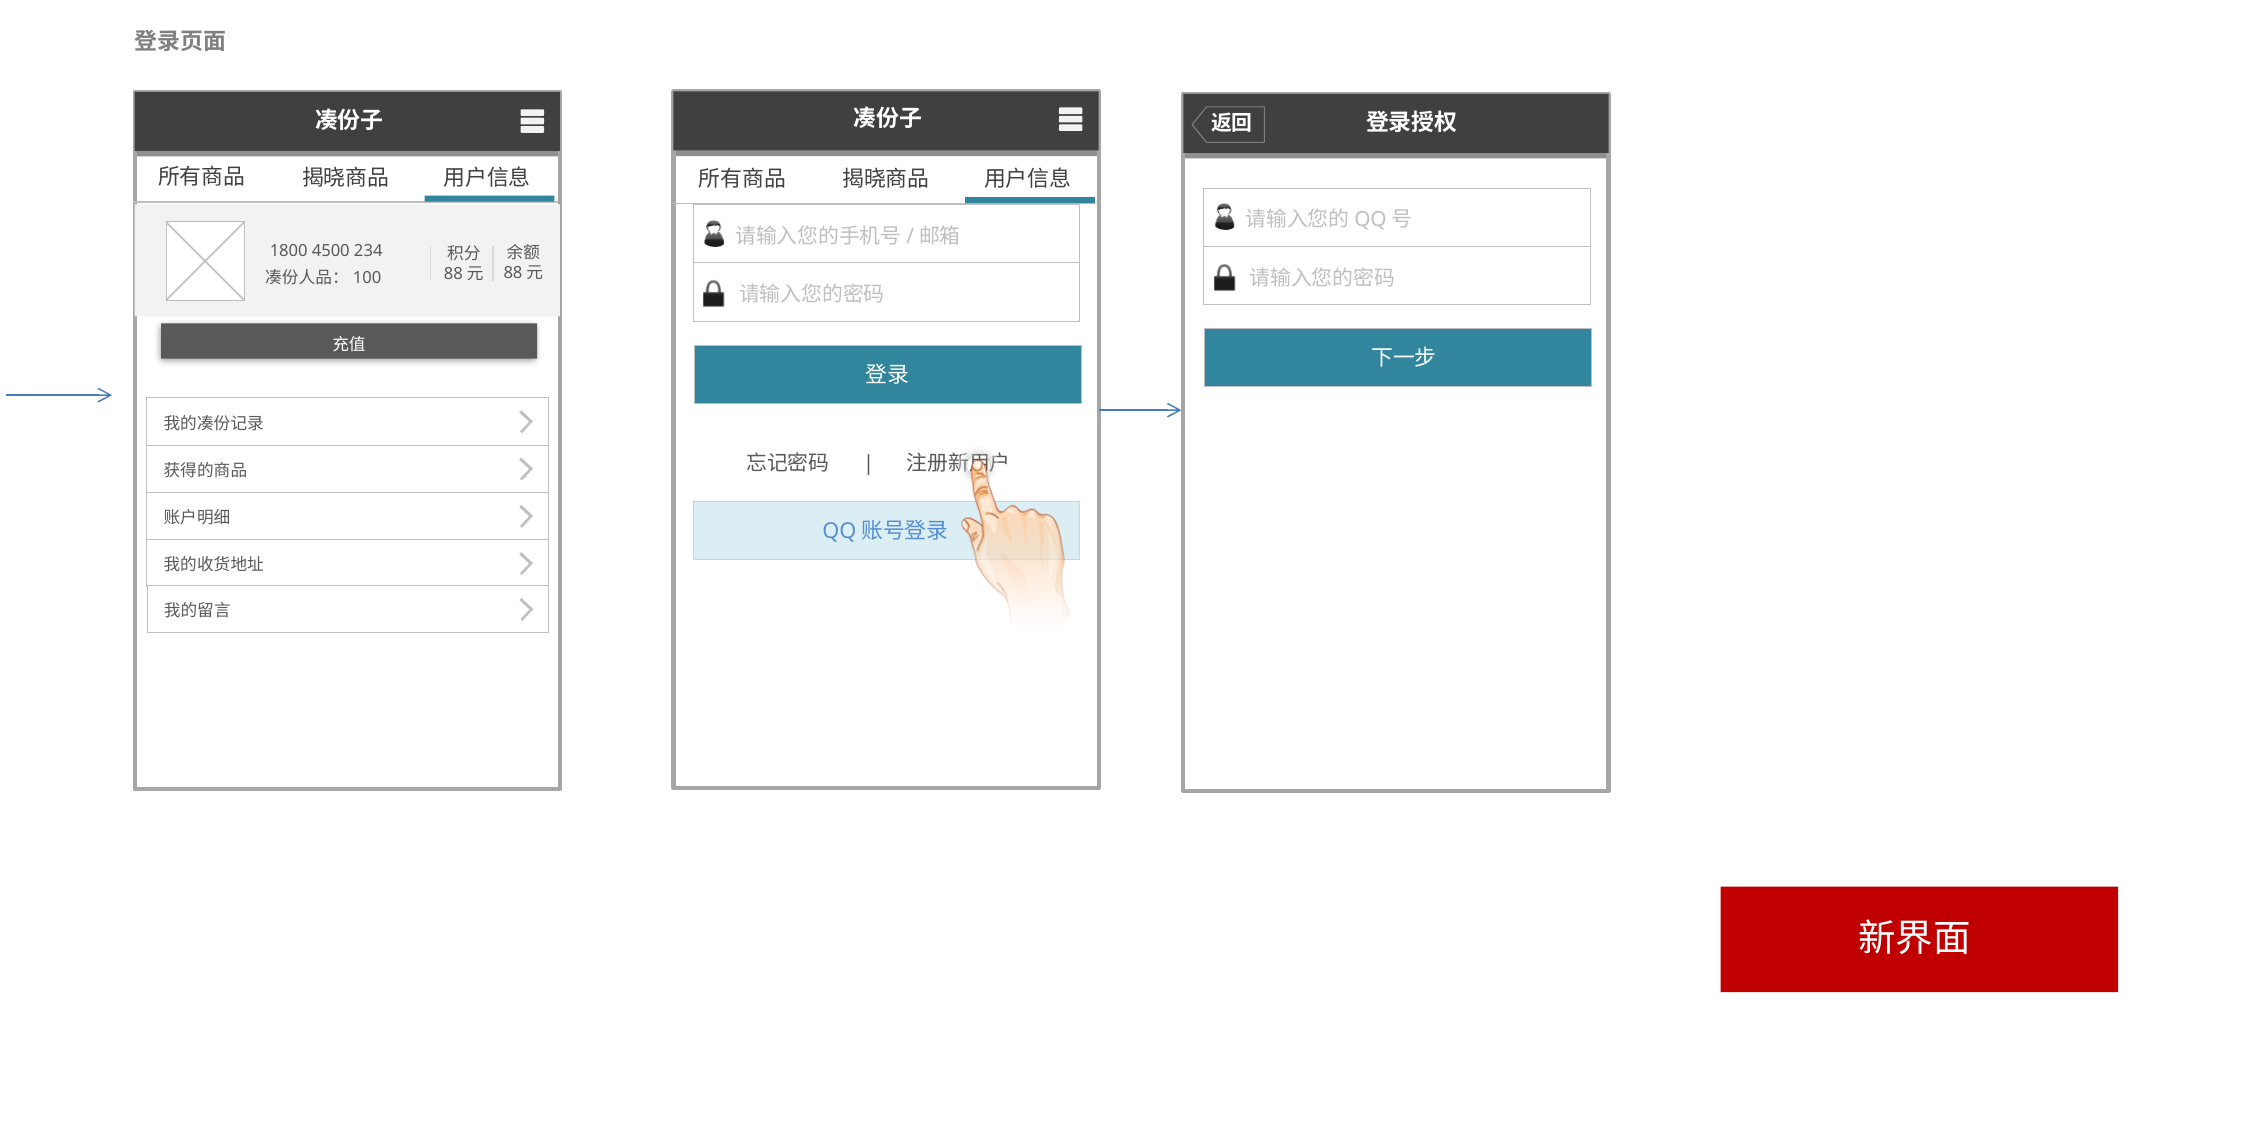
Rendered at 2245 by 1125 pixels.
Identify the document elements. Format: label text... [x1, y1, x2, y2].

picture [695, 274, 733, 312]
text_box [132, 155, 559, 203]
text_box 请输入您的密码 [1244, 257, 1411, 297]
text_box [692, 500, 954, 560]
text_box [1075, 500, 1080, 560]
text_box 登录授权 [1351, 100, 1473, 143]
text_box 请输入您的密码 [732, 273, 900, 314]
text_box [134, 204, 561, 362]
text_box 忘记密码 | 注册新用户 [731, 442, 1026, 483]
picture [695, 217, 734, 250]
text_box [1202, 244, 1592, 306]
text_box [1202, 186, 1592, 244]
text_box 请输入您的手机号/邮箱 [720, 215, 976, 255]
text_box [146, 585, 549, 633]
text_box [1720, 886, 2119, 993]
picture [959, 446, 1070, 635]
text_box [671, 153, 1101, 159]
text_box 凑份子 [300, 98, 399, 141]
text_box [133, 90, 562, 153]
text_box [1181, 92, 1611, 155]
picture [1205, 201, 1244, 234]
text_box [671, 89, 1101, 153]
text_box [672, 156, 1099, 204]
picture [1206, 257, 1244, 296]
text_box [133, 152, 562, 160]
text_box [1181, 155, 1611, 793]
text_box [671, 208, 1101, 790]
text_box [691, 261, 1082, 323]
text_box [1058, 107, 1083, 132]
text_box [691, 212, 1082, 261]
text_box [133, 368, 562, 791]
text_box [1203, 327, 1592, 387]
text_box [146, 397, 549, 585]
text_box 凑份子 [838, 96, 938, 139]
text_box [693, 344, 1082, 404]
text_box 请输入您的QQ号 [1230, 198, 1428, 239]
text_box 登录页面 [119, 19, 242, 62]
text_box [520, 109, 545, 134]
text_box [1191, 102, 1269, 144]
